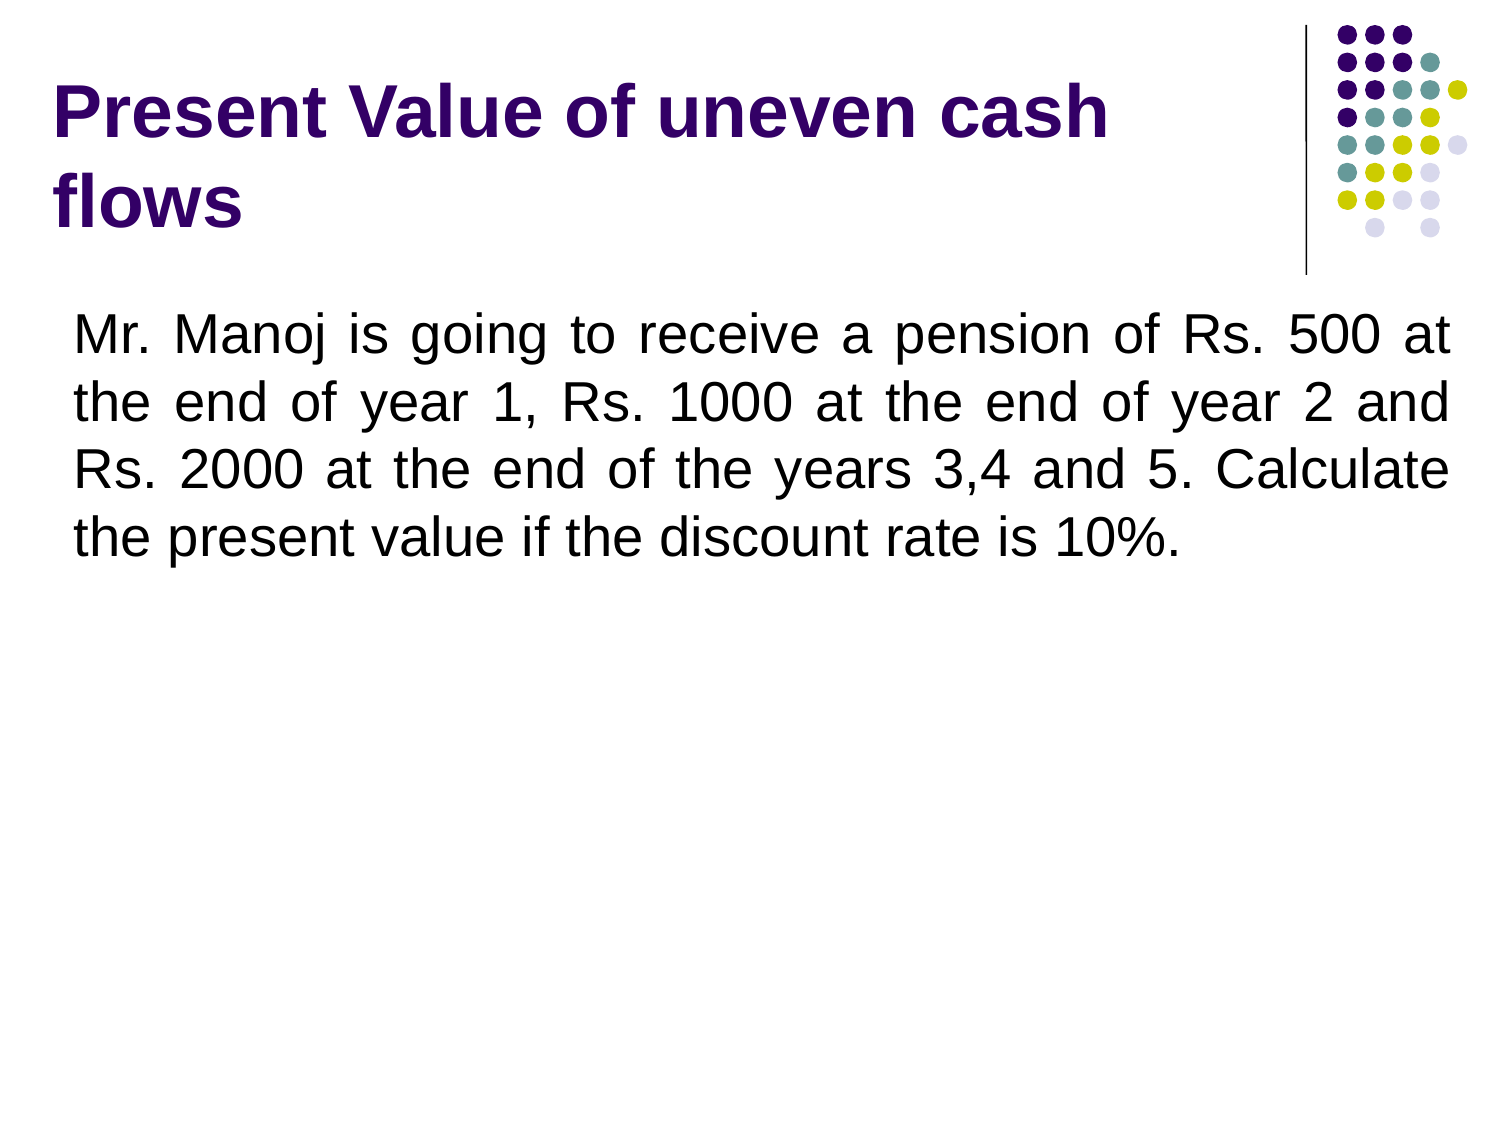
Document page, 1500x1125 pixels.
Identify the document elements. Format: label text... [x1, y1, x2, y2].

title Present Value of uneven cash flows [37, 37, 1300, 250]
list Mr. Manoj is going to receive a pension of Rs. 500 at the end of year 1, Rs. 1000 at the end of year 2 and Rs. 2000 at the end of the years 3,4 and 5. Calculate the present value if the discount rate is 10%. [51, 289, 1466, 962]
